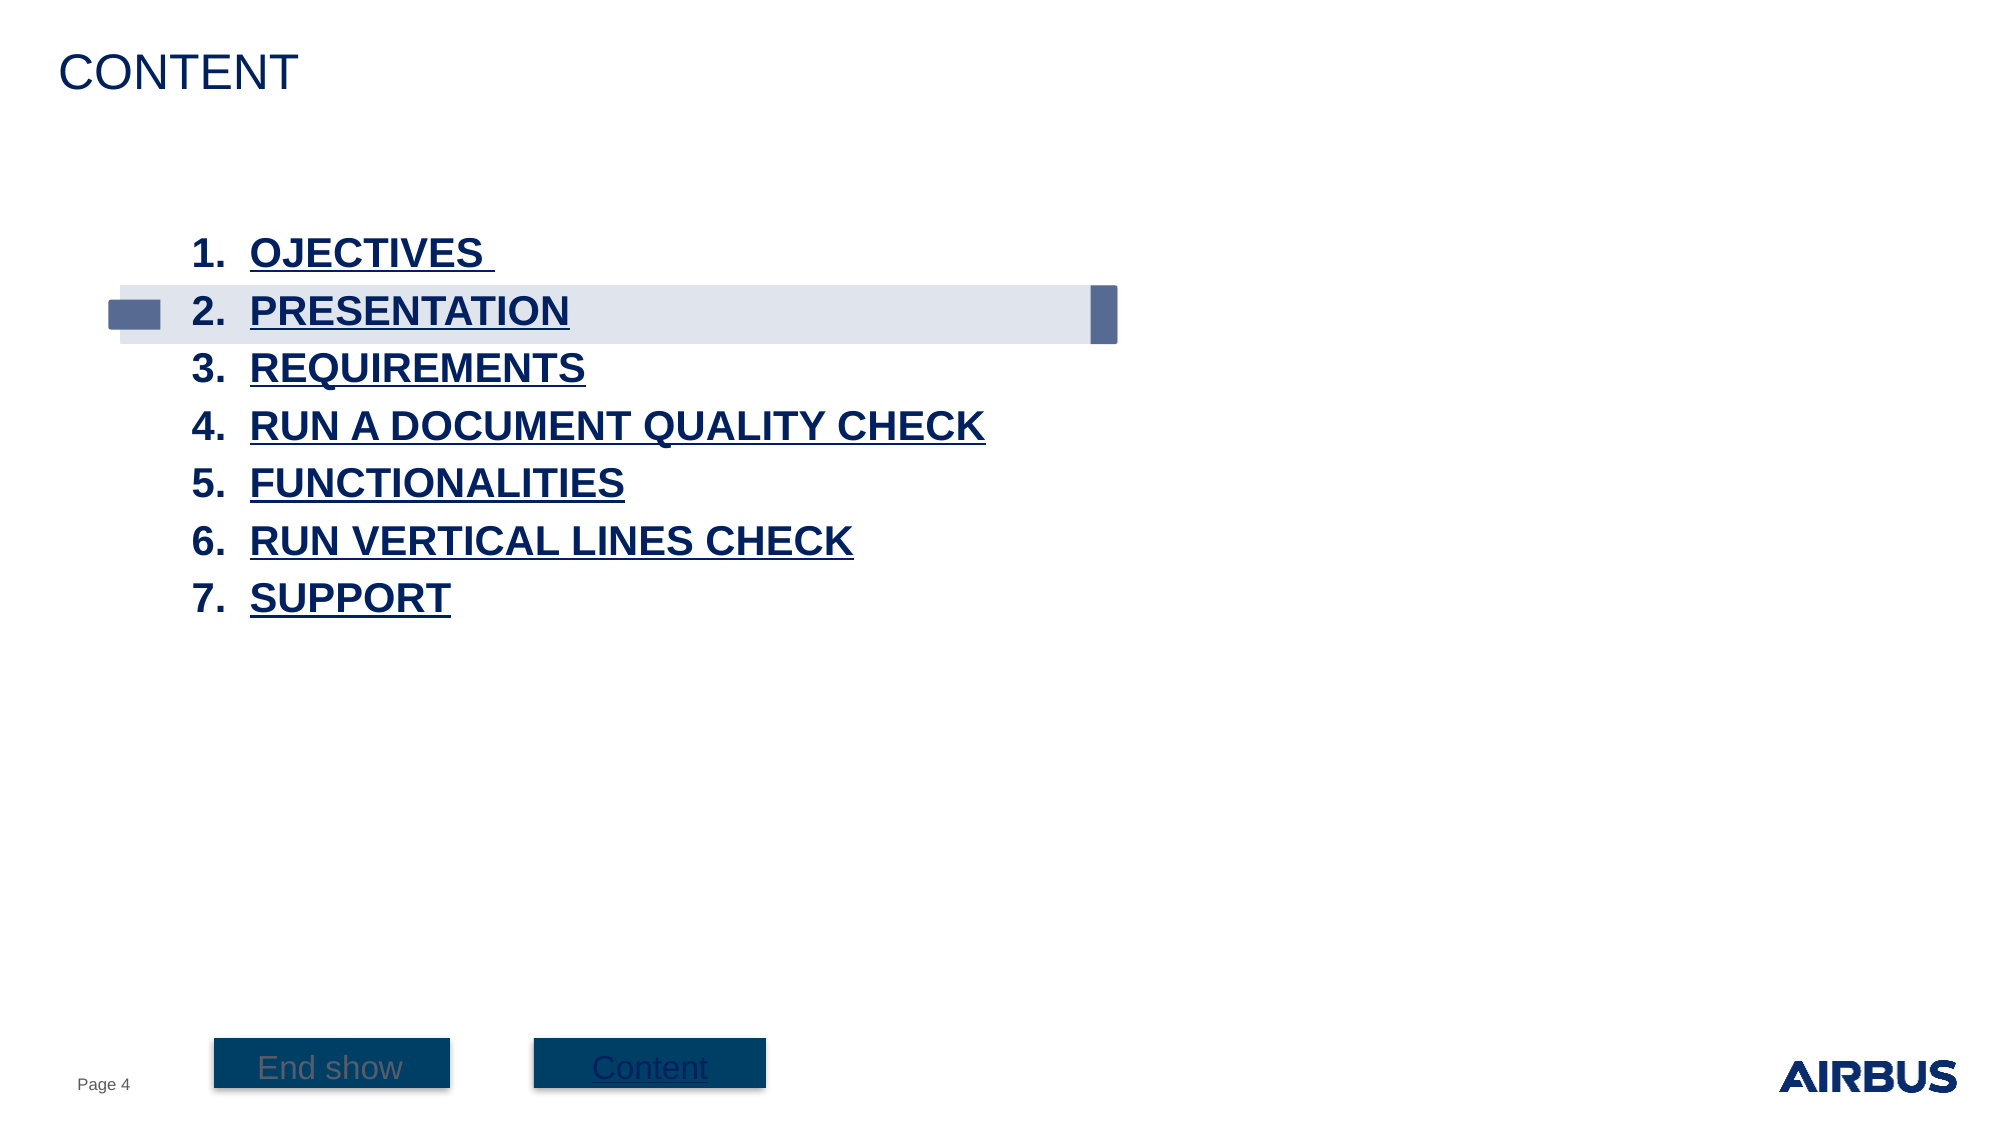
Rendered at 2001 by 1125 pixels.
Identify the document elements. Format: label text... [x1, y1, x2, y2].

text_box OJECTIVES PRESENTATION REQUIREMENTS RUN A DOCUMENT QUALITY CHECK FUNCTIONALITIES RUN VERTICAL LINES CHECK SUPPORT [0, 160, 2000, 802]
picture [1776, 1057, 1959, 1095]
slide_number Page ‹#› [77, 1057, 148, 1094]
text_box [120, 284, 1119, 345]
title CONTENT [0, 7, 2000, 126]
